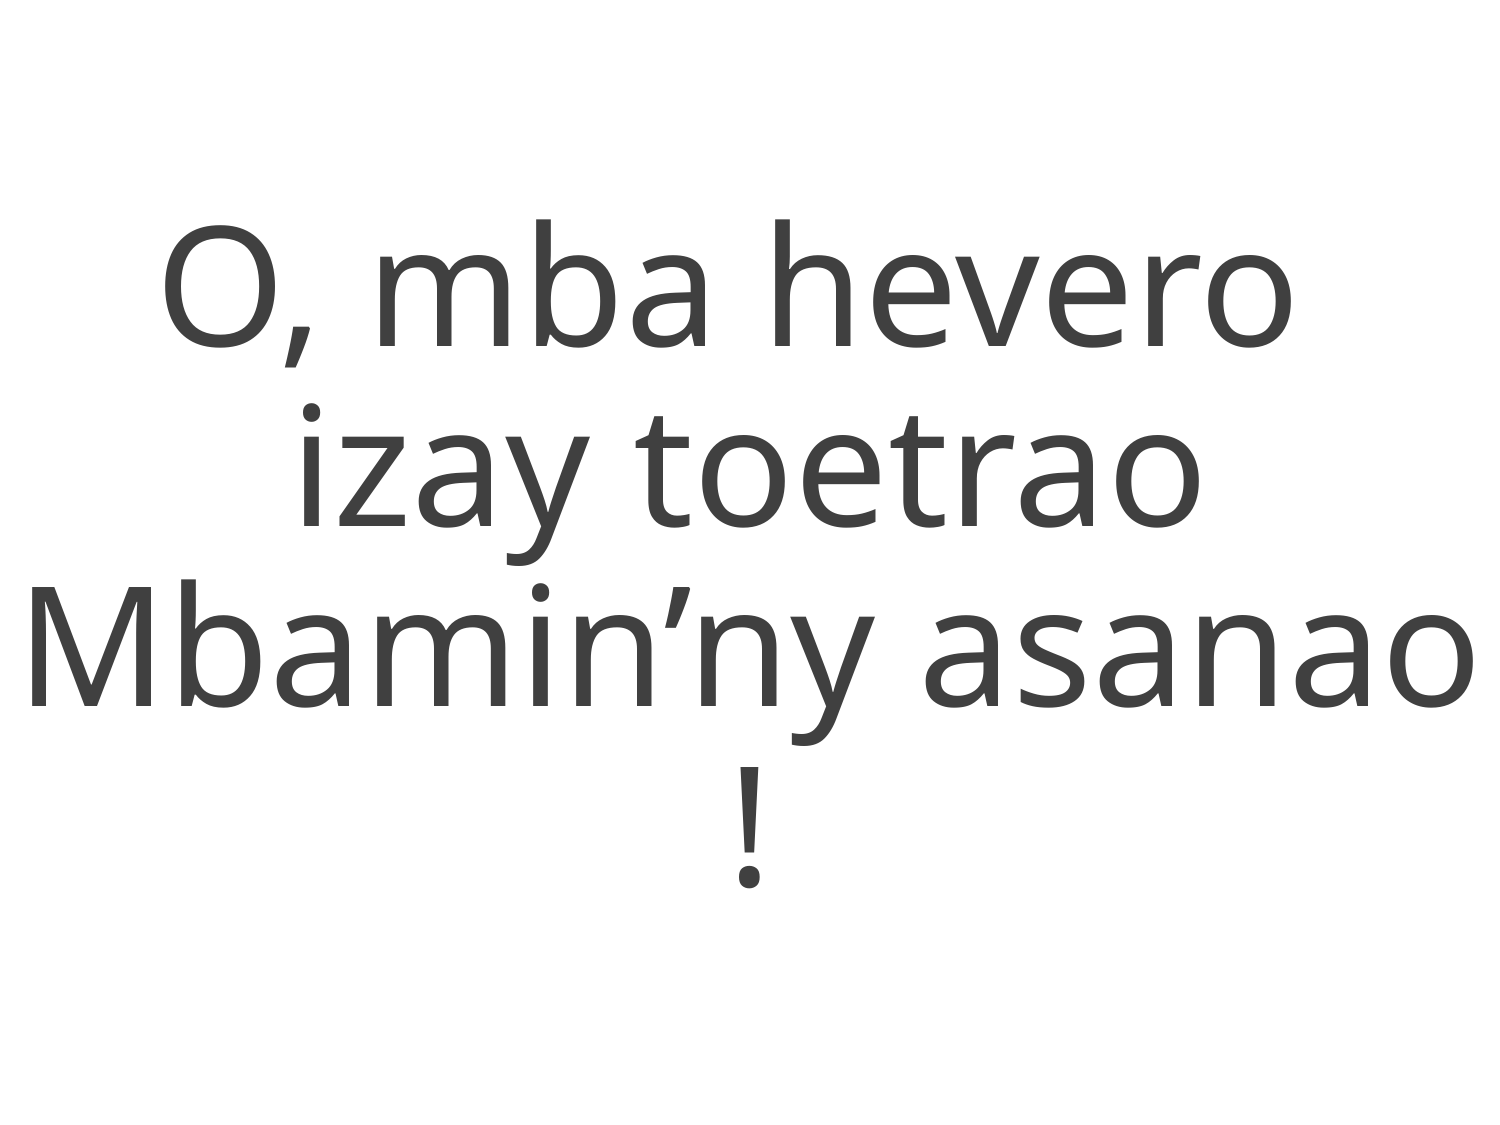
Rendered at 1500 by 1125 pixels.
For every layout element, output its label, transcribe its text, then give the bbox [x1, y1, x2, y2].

title O, mba hevero izay toetrao Mbamin’ny asanao ! [0, 453, 1500, 672]
